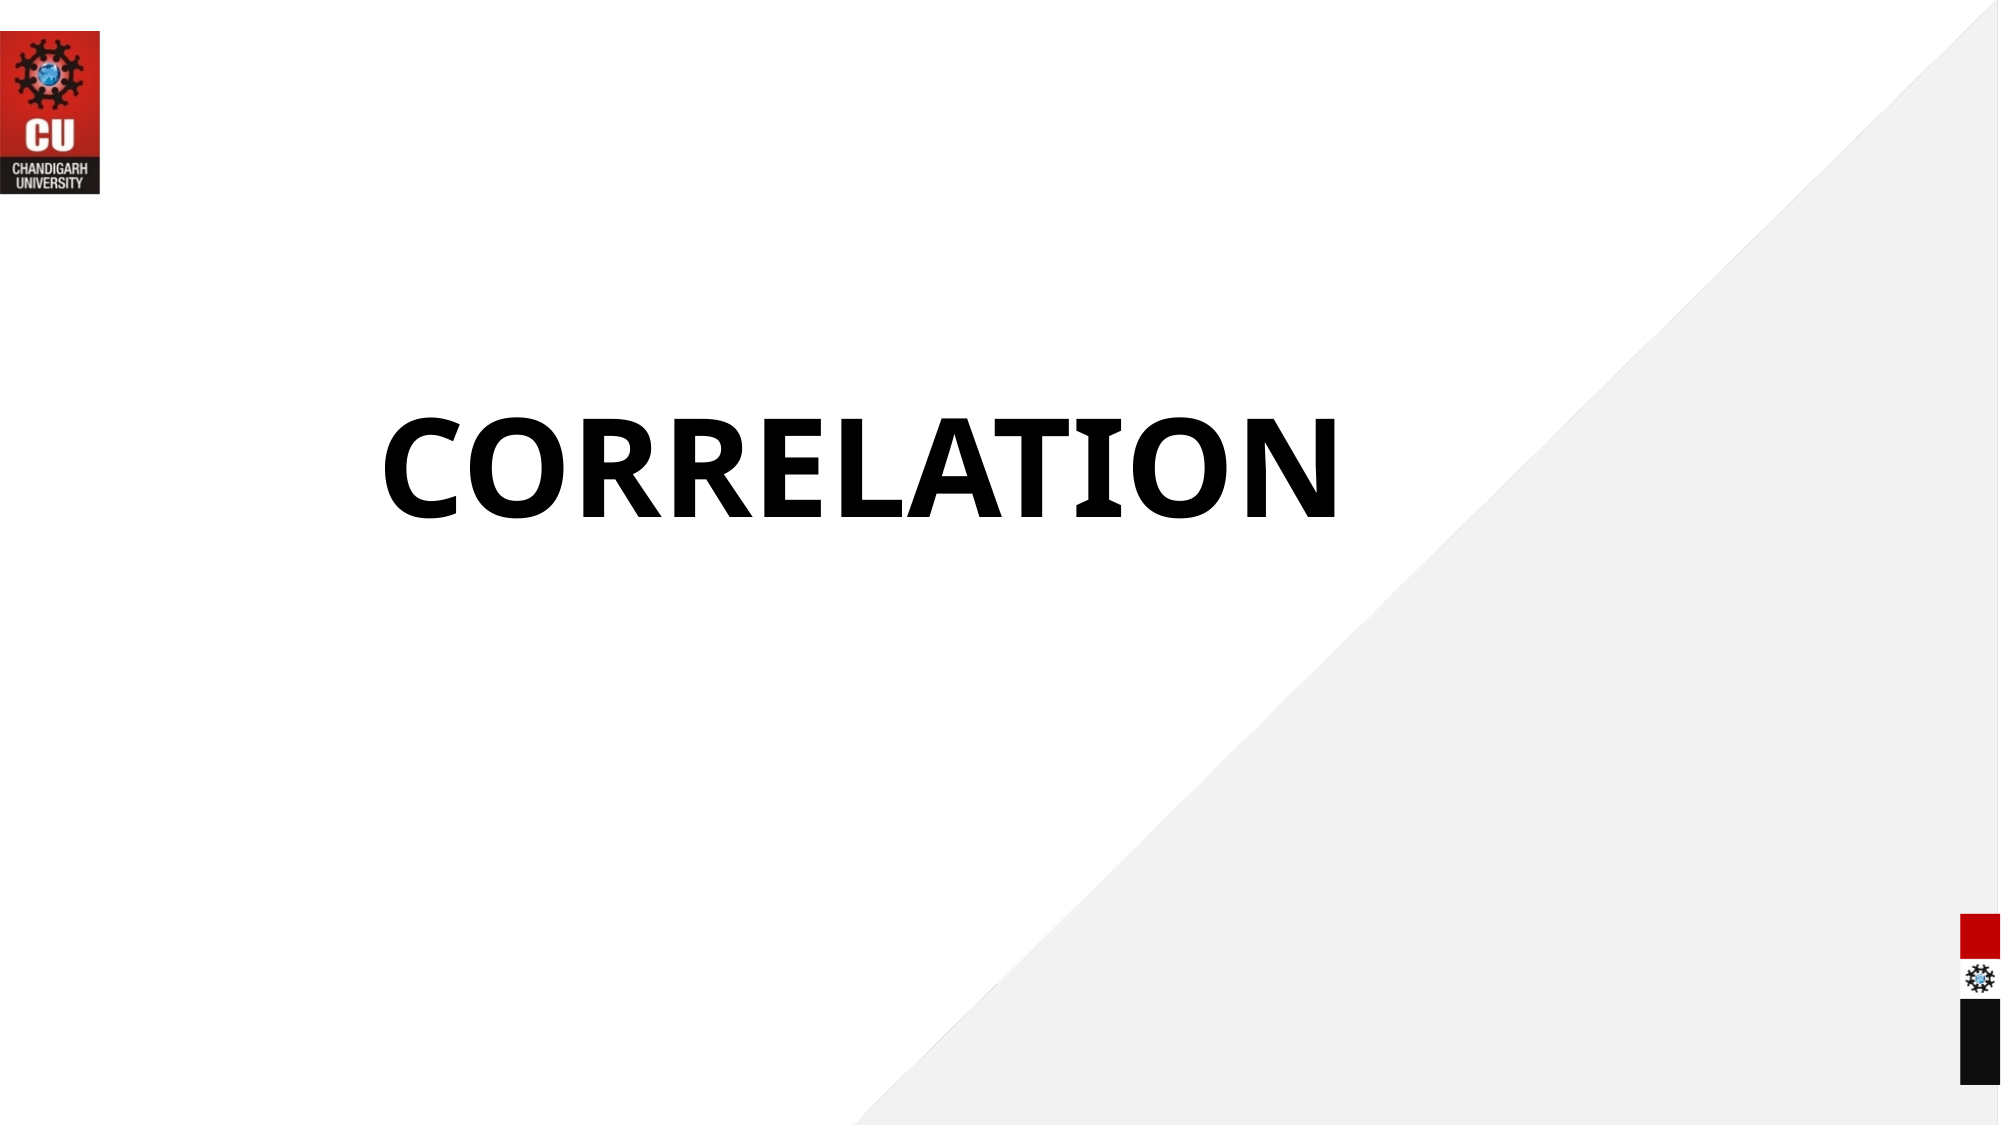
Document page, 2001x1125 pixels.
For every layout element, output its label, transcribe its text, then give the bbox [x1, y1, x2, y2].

title CORRELATION [362, 349, 1638, 591]
picture [0, 0, 2001, 1125]
